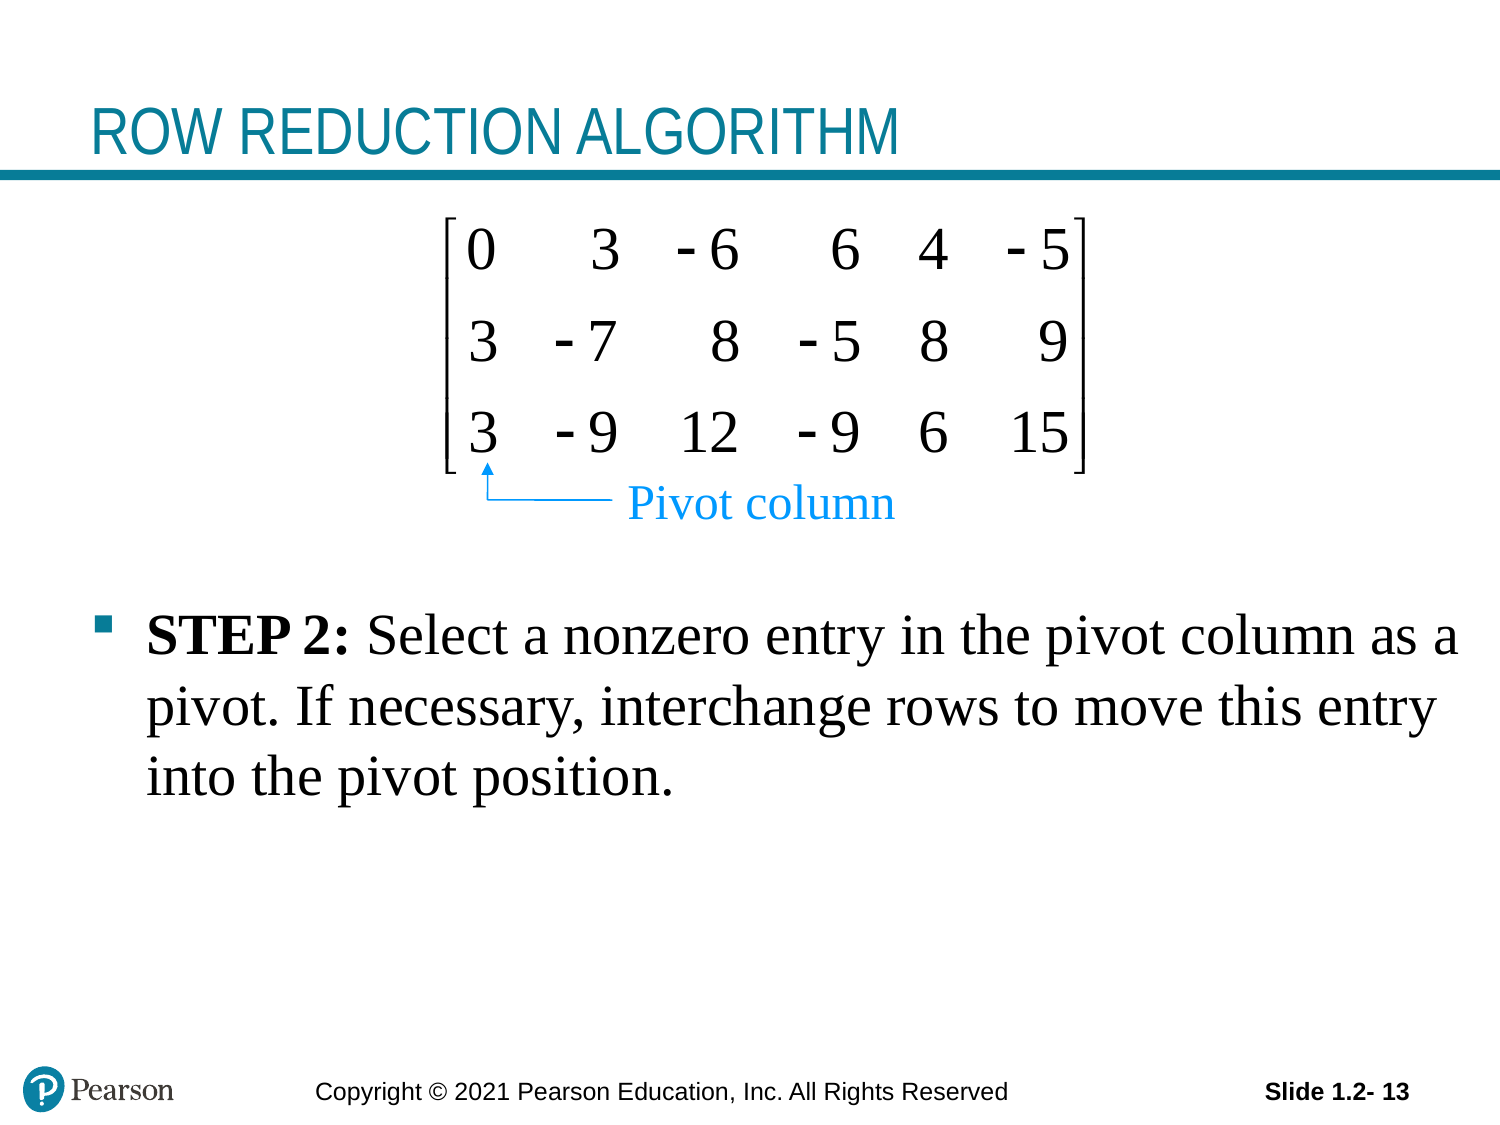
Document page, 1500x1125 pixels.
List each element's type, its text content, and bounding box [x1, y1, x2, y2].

footer Copyright © 2021 Pearson Education, Inc. All Rights Reserved [300, 1034, 1113, 1113]
slide_number Slide 1.2- 13 [1113, 1034, 1425, 1113]
title ROW REDUCTION ALGORITHM [75, 0, 1425, 175]
list STEP 2: Select a nonzero entry in the pivot column as a pivot. If necessary, interchange rows to move this entry into the pivot position. [75, 262, 1475, 1013]
text_box Pivot column [612, 480, 988, 538]
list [437, 212, 1100, 480]
